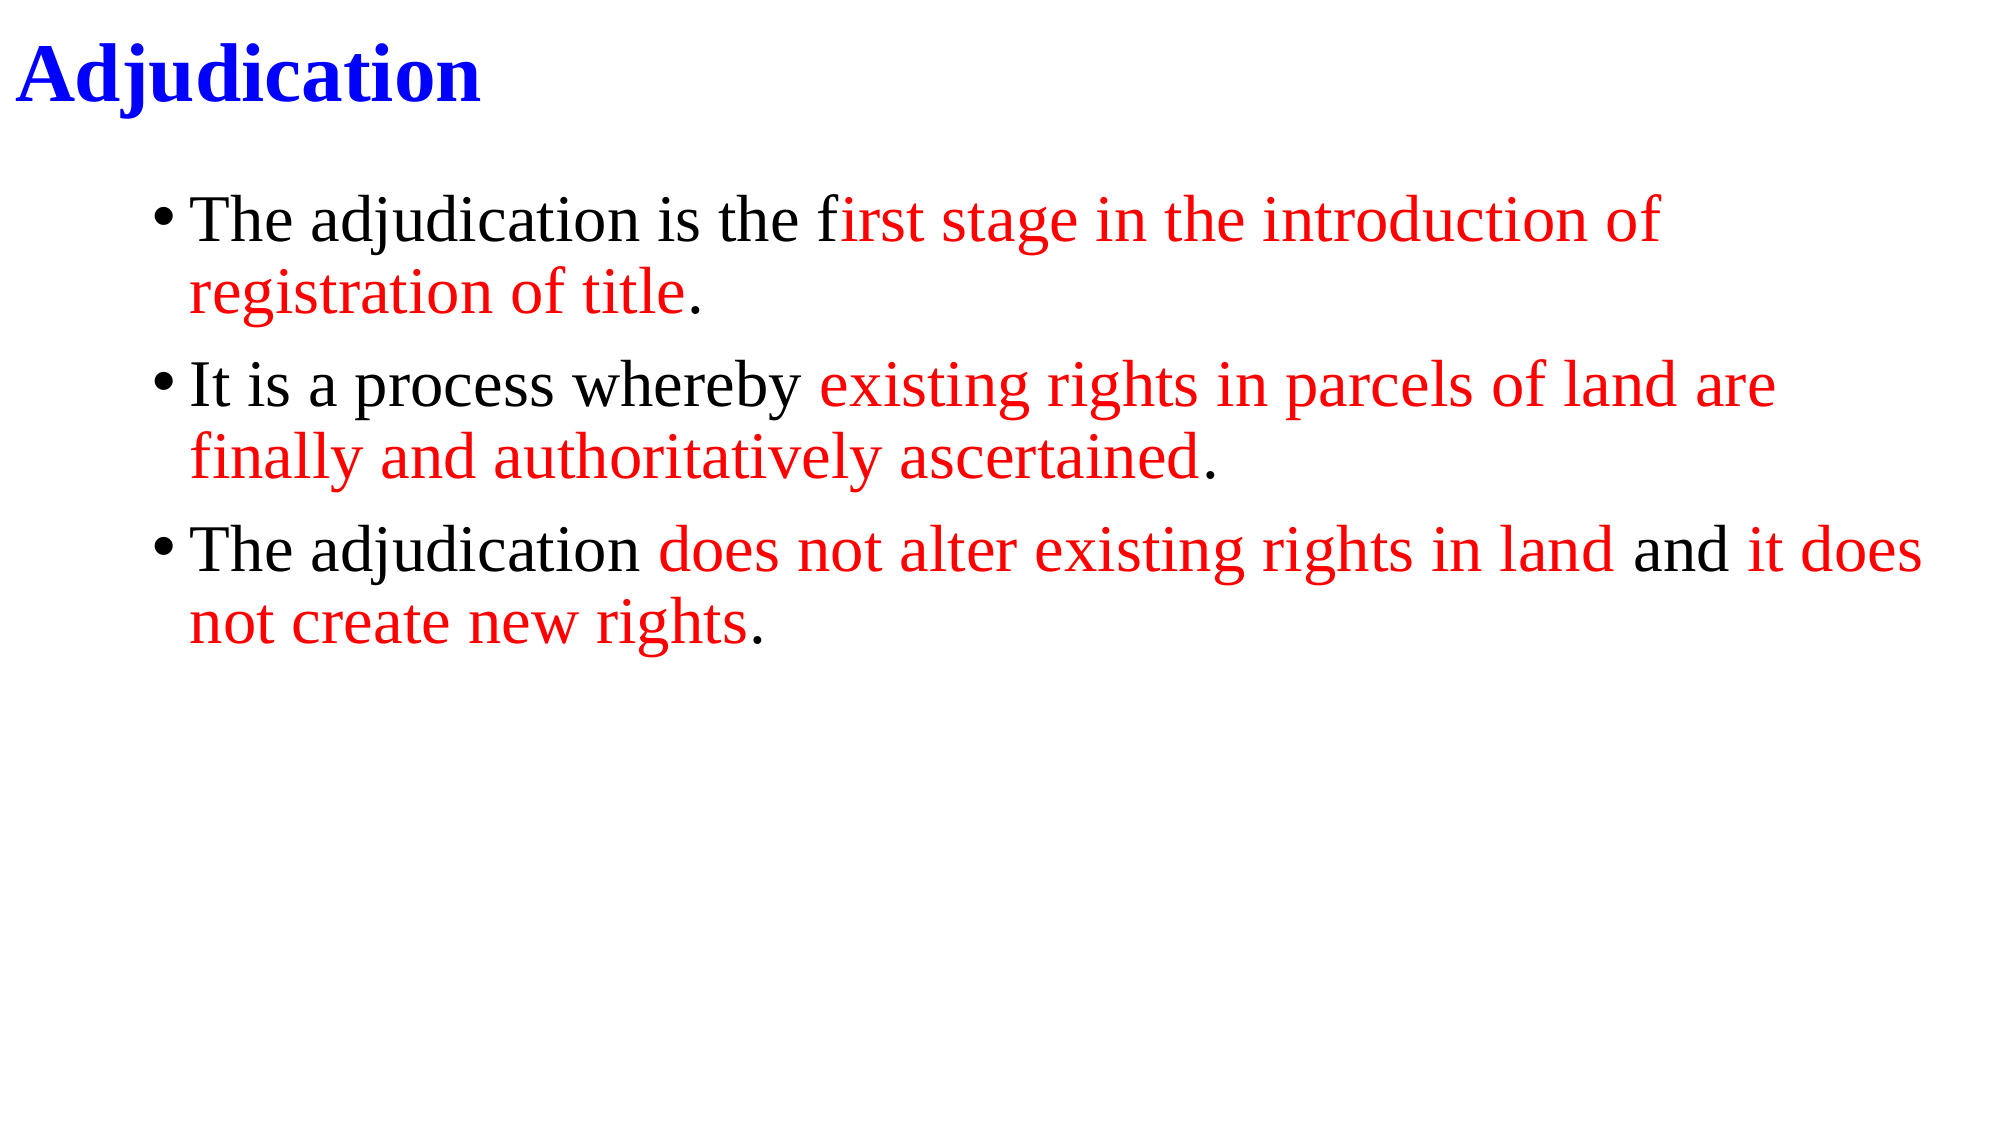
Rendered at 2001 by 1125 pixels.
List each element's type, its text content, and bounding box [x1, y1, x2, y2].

title Adjudication [0, 0, 2000, 150]
list The adjudication is the first stage in the introduction of registration of title. It is a process whereby existing rights in parcels of land are finally and authoritatively ascertained. The adjudication does not alter existing rights in land and it does not create new rights. [137, 176, 1985, 1014]
